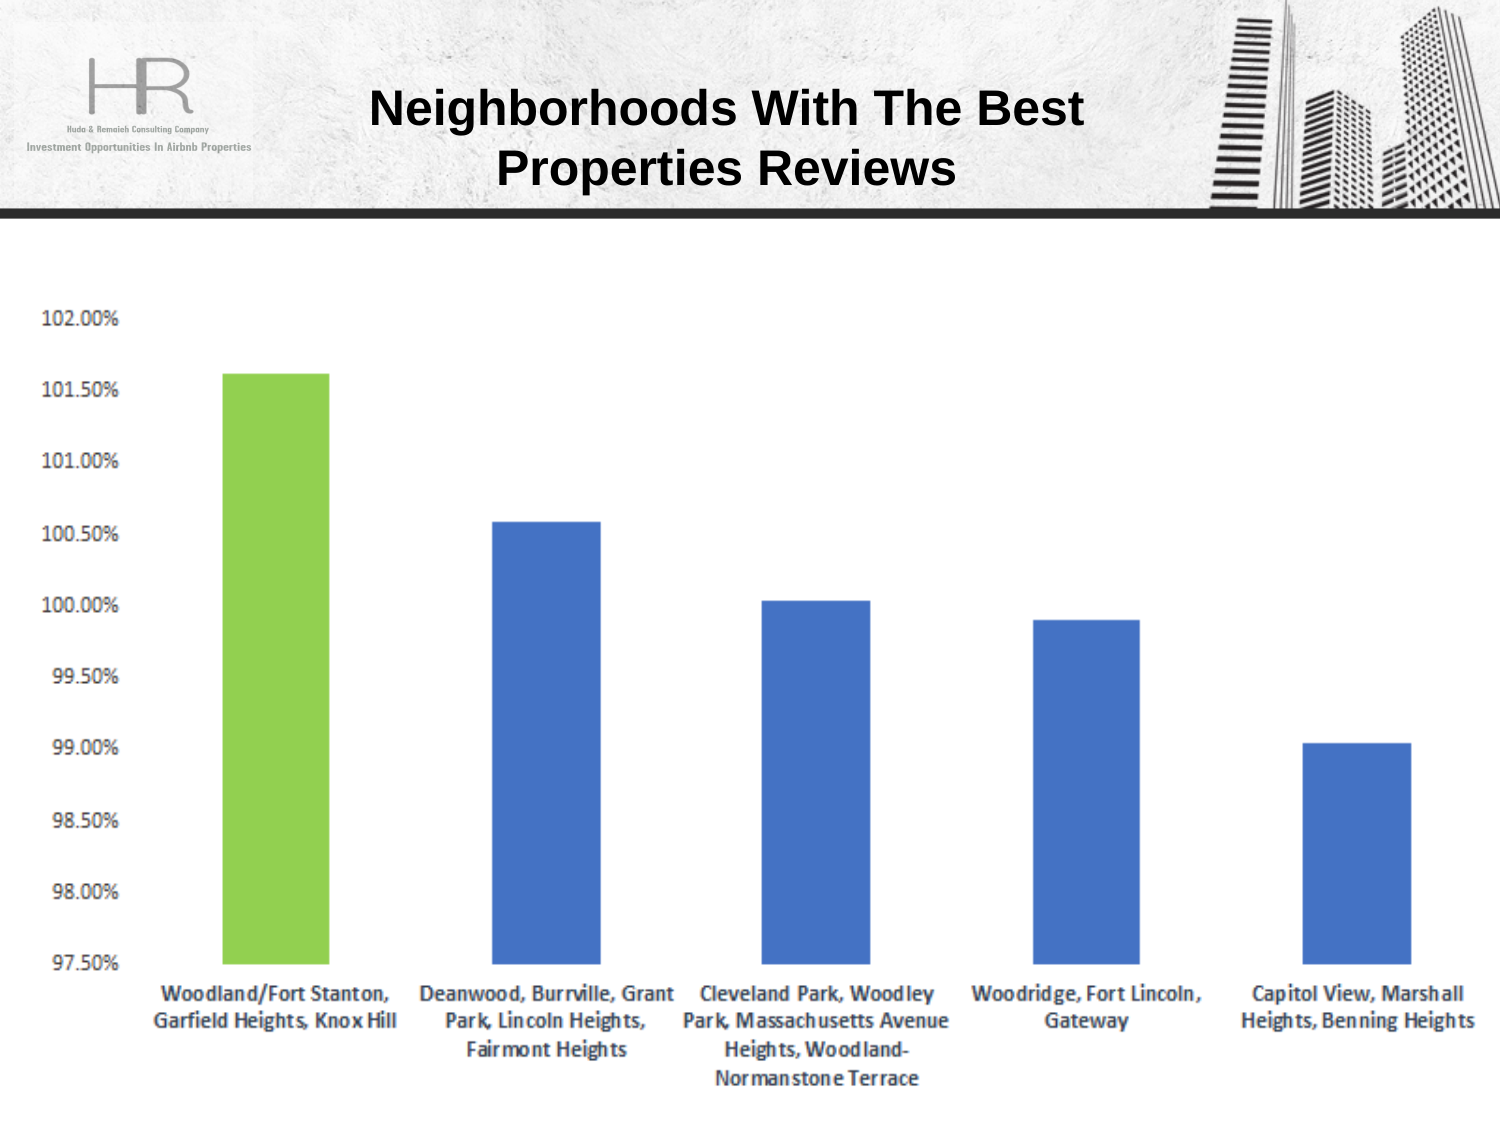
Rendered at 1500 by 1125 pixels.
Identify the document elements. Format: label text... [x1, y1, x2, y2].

text_box Neighborhoods With The Best Properties Reviews [347, 68, 1107, 185]
picture [0, 0, 1500, 1125]
